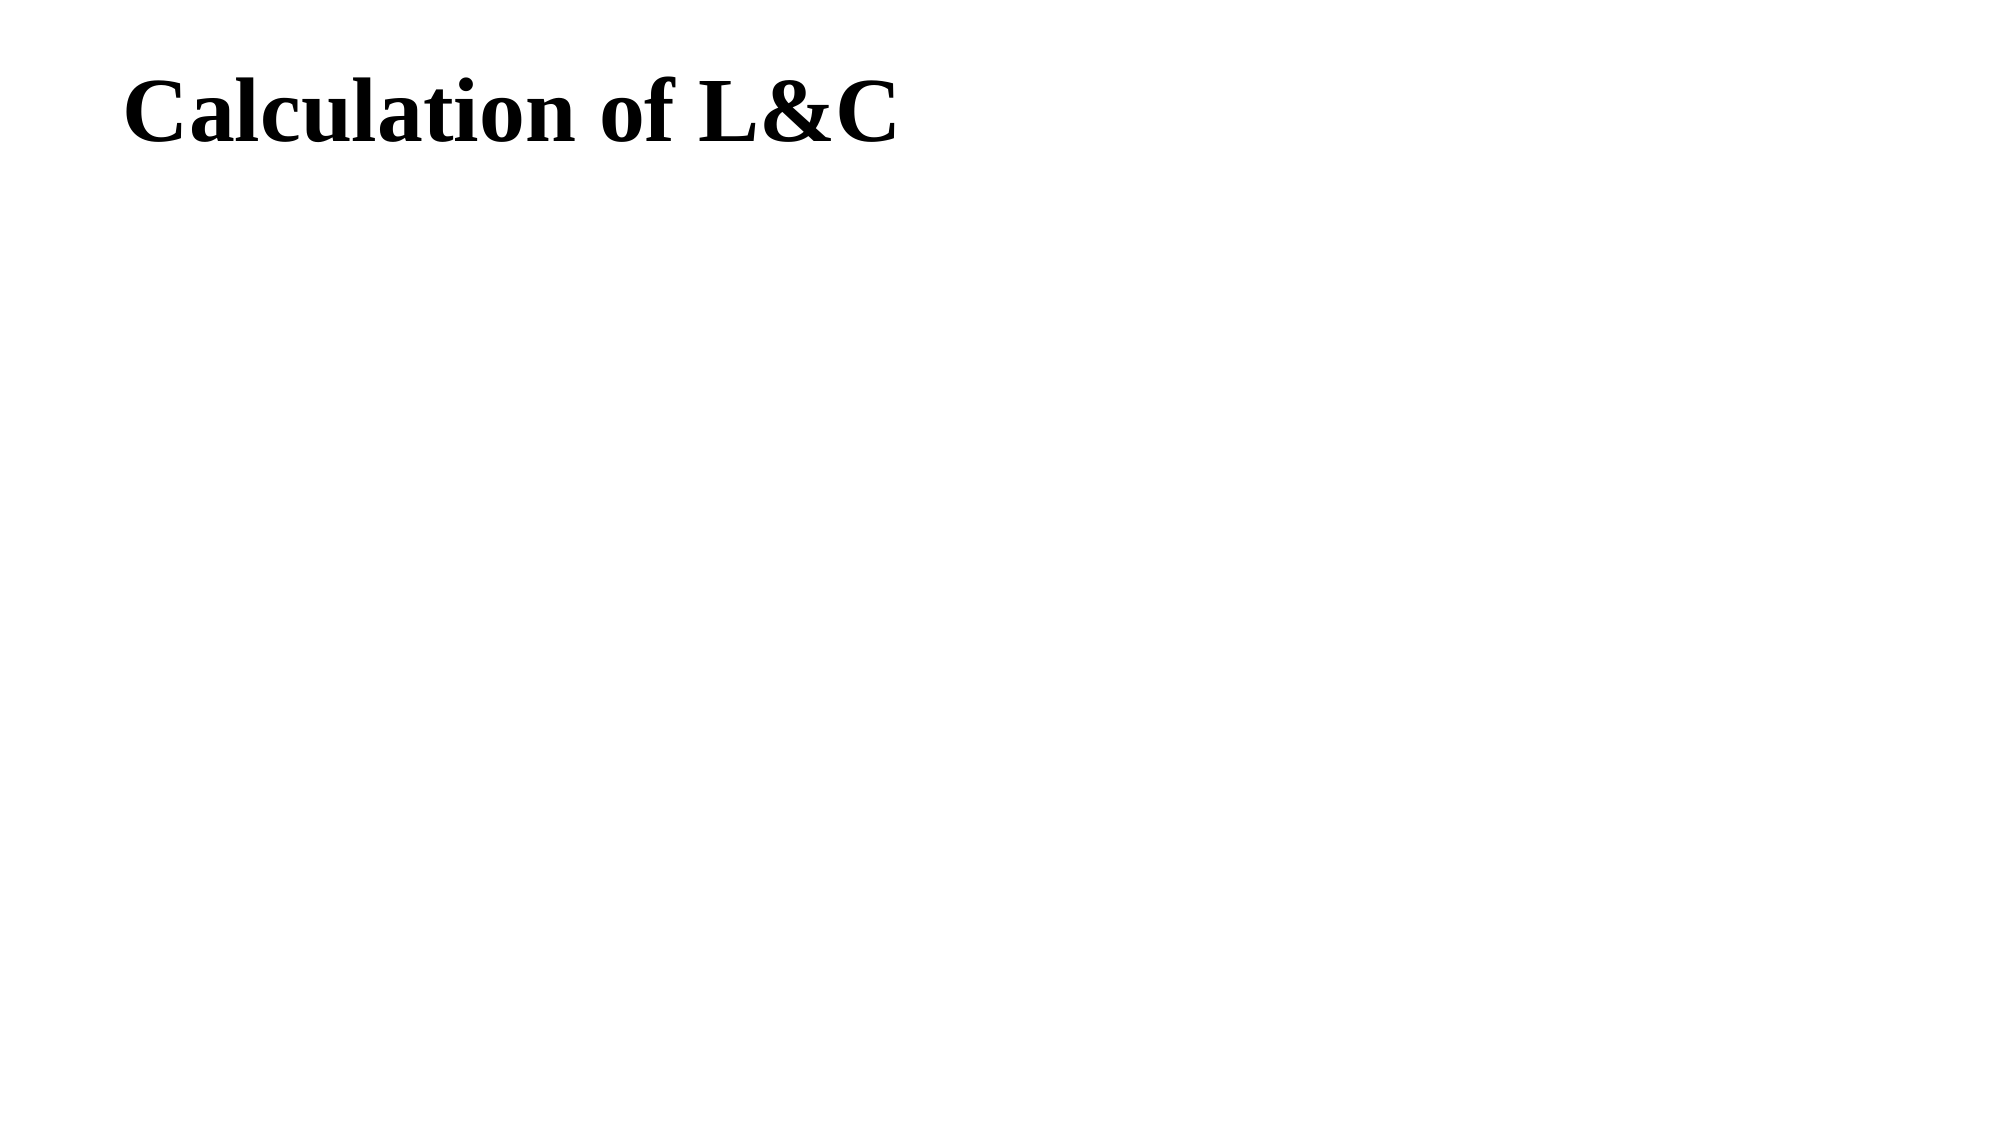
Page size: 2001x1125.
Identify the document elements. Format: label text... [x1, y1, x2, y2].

title Calculation of L&C [107, 3, 1833, 221]
